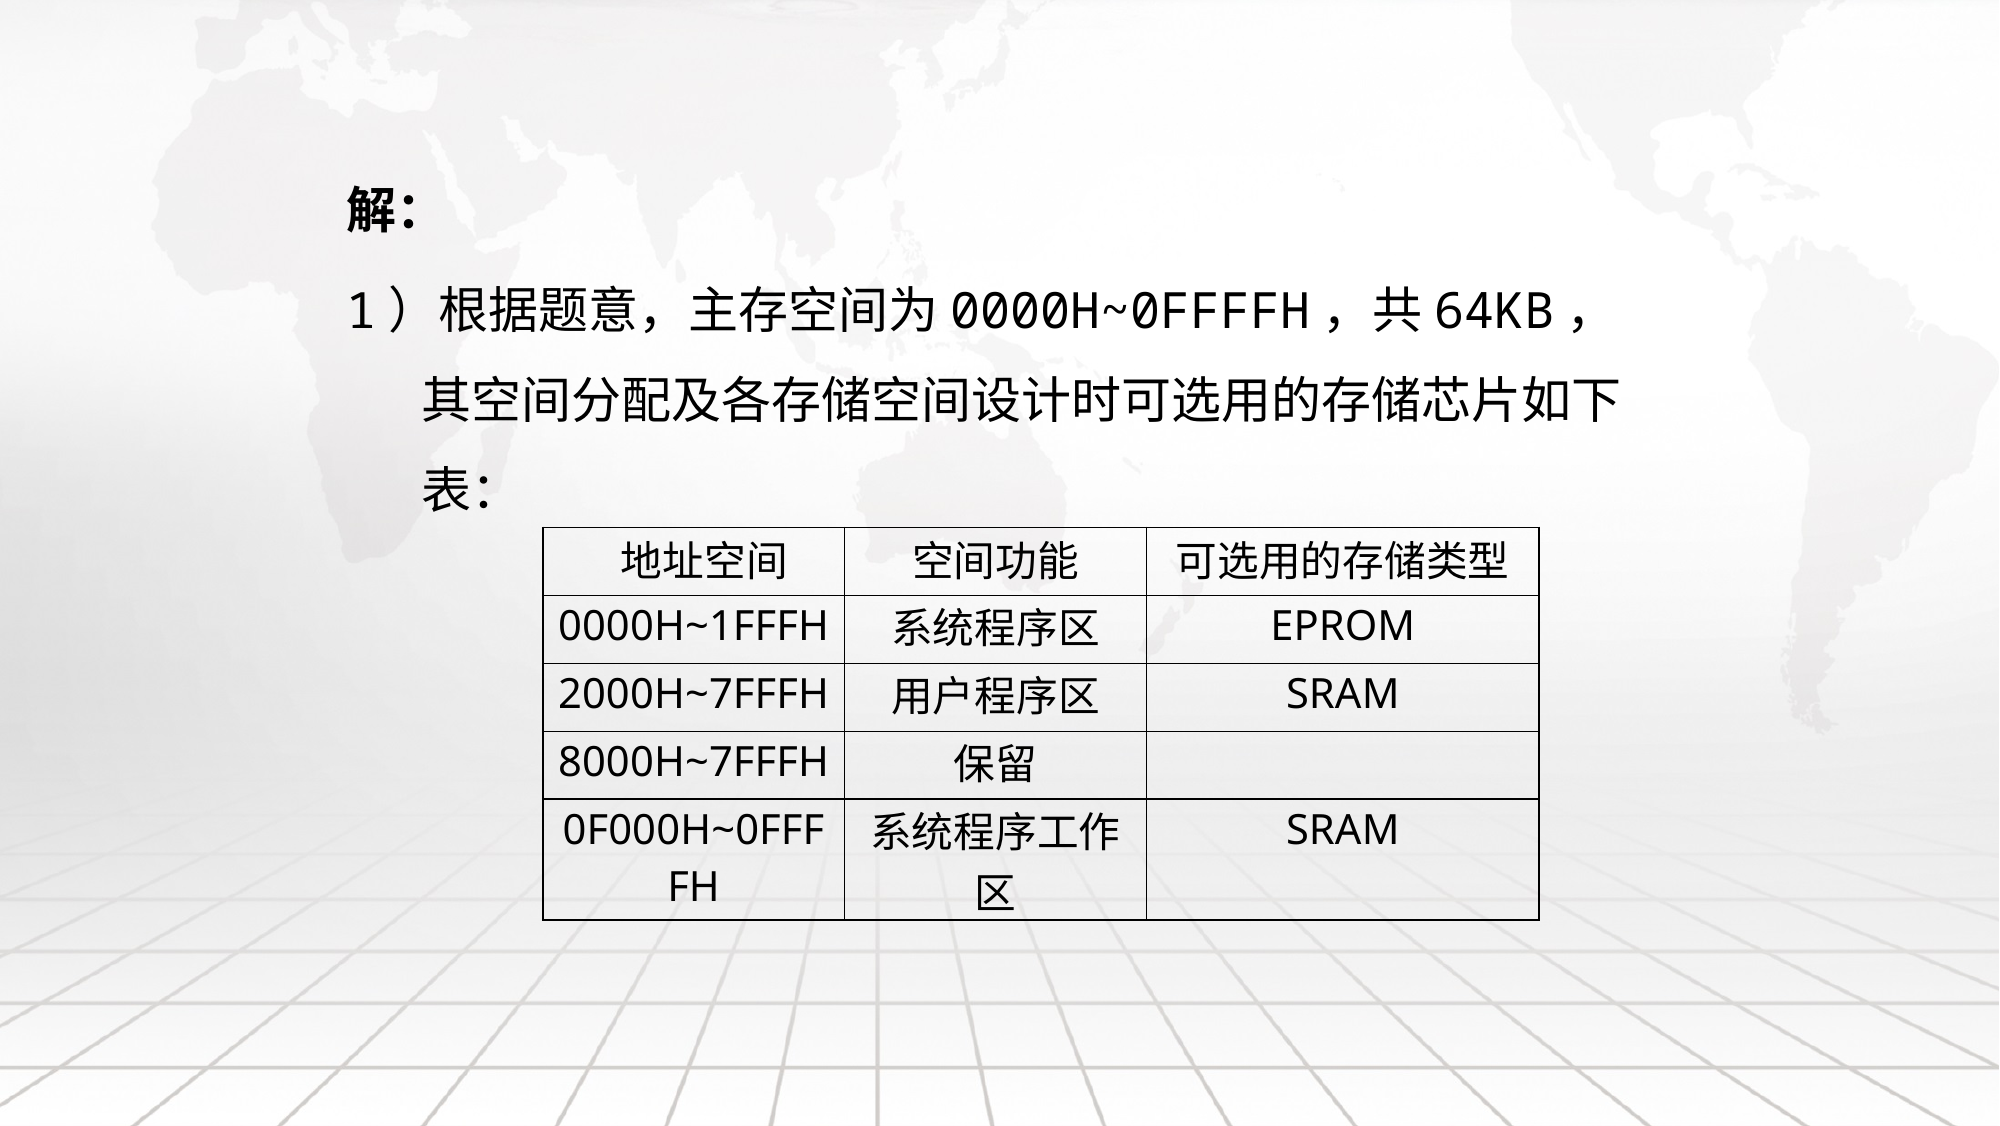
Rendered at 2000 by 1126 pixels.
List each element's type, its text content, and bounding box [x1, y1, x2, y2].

picture [0, 0, 1999, 1126]
table_cell 0000H~1FFFH [544, 596, 844, 663]
table_cell [1147, 732, 1538, 798]
table_cell 系统程序工作区 [845, 800, 1146, 919]
table_header 地址空间 [544, 528, 844, 595]
table_cell 0F000H~0FFFFH [544, 800, 844, 919]
table_cell EPROM [1147, 596, 1538, 663]
table_cell 用户程序区 [845, 664, 1146, 731]
table_cell 保留 [845, 732, 1146, 798]
list 解： 1）根据题意，主存空间为0000H~0FFFFH，共64KB，其空间分配及各存储空间设计时可选用的存储芯片如下表： [331, 140, 1645, 816]
table_cell 2000H~7FFFH [544, 664, 844, 731]
table_cell 系统程序区 [845, 596, 1146, 663]
table_cell SRAM [1147, 800, 1538, 919]
table_cell 8000H~7FFFH [544, 732, 844, 798]
table_header 可选用的存储类型 [1147, 528, 1538, 595]
table_cell SRAM [1147, 664, 1538, 731]
table_header 空间功能 [845, 528, 1146, 595]
